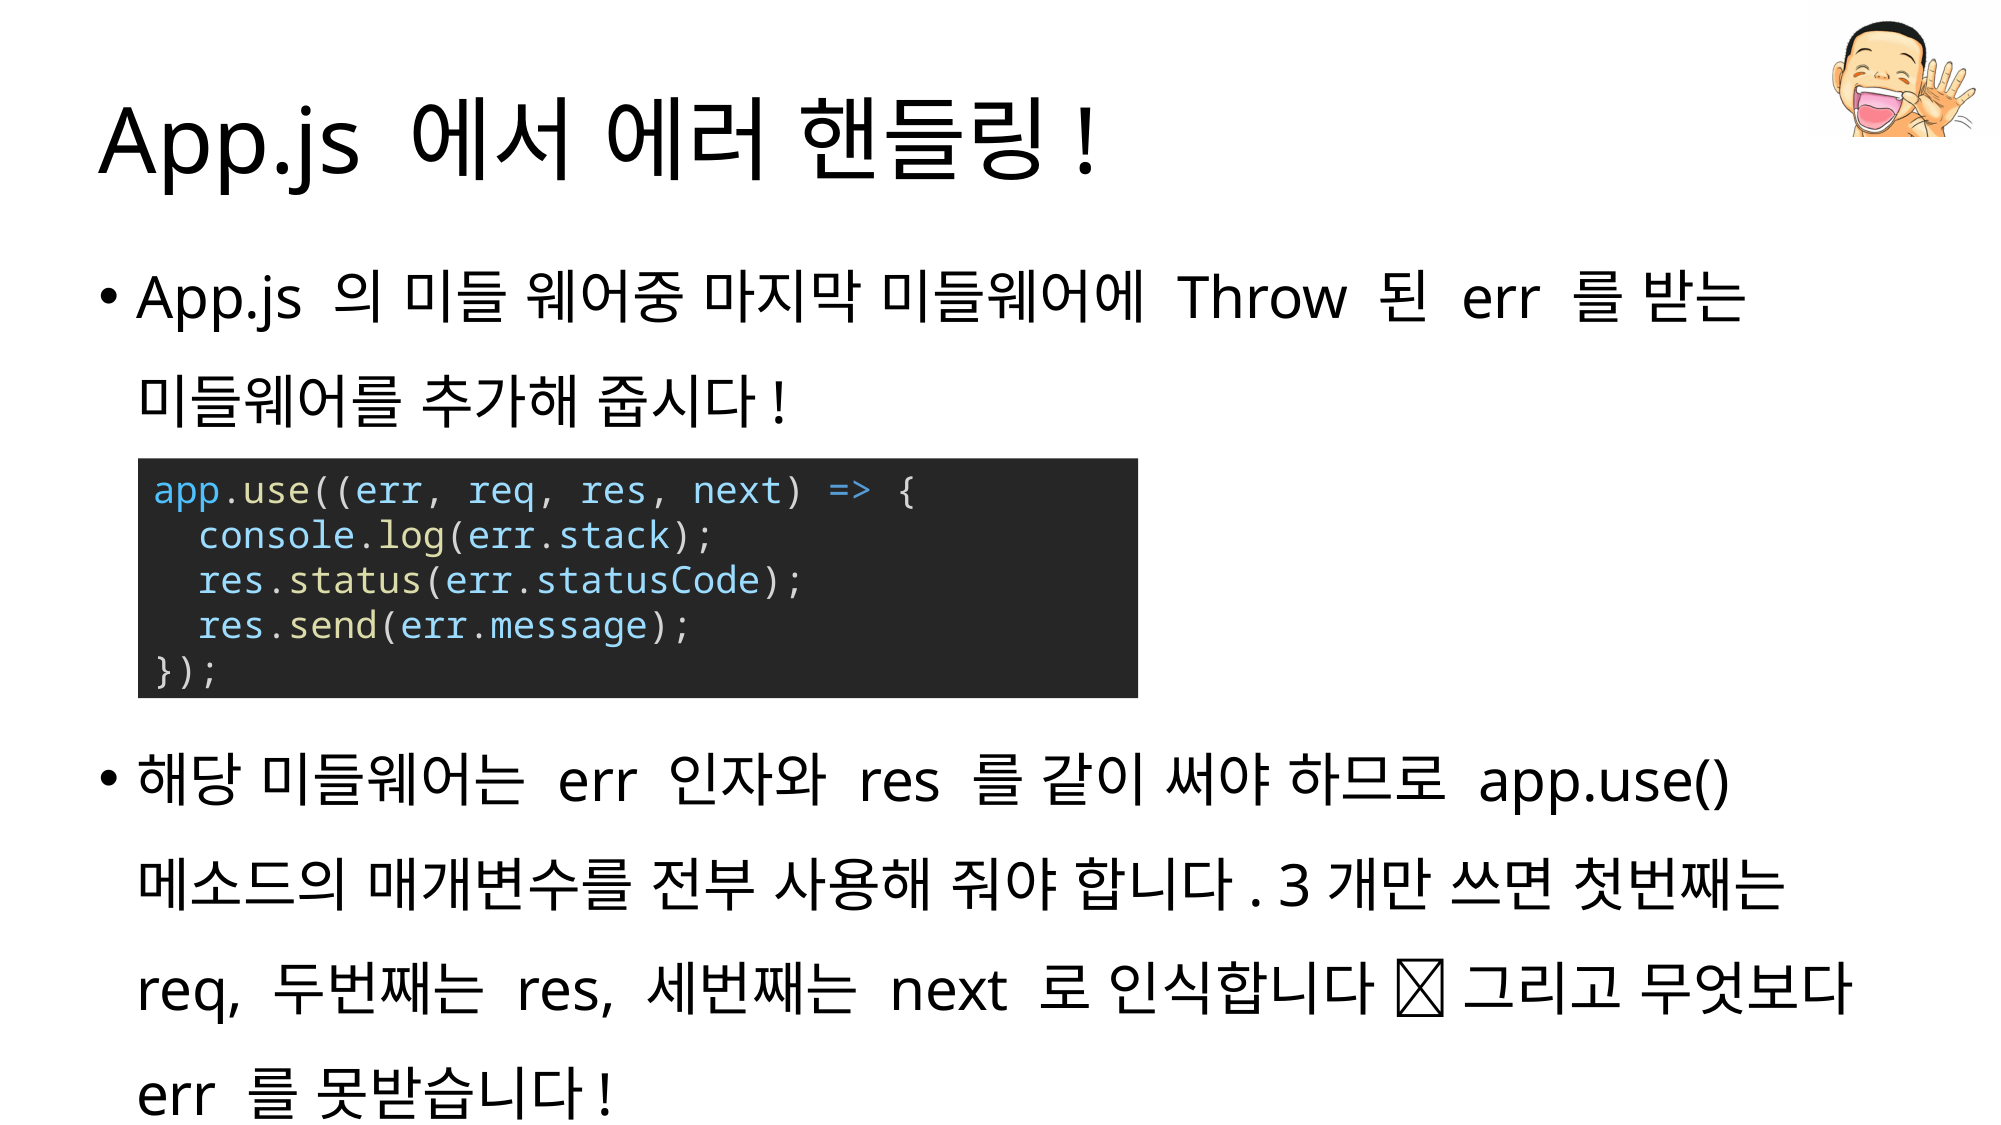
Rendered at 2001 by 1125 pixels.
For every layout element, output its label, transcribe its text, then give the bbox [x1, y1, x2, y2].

list App.js 의 미들 웨어중 마지막 미들웨어에 Throw 된 err 를 받는 미들웨어를 추가해 줍시다! 해당 미들웨어는 err 인자와 res 를 같이 써야 하므로 app.use() 메소드의 매개변수를 전부 사용해 줘야 합니다. 3개만 쓰면 첫번째는 req, 두번째는 res, 세번째는 next 로 인식합니다  그리고 무엇보다 err 를 못받습니다! [83, 217, 1931, 1125]
picture [1931, 0, 2000, 137]
text_box app.use((err, req, res, next) => { console.log(err.stack); res.status(err.statusCode); res.send(err.message); }); [138, 458, 1139, 699]
title App.js 에서 에러 핸들링! [83, 0, 1931, 217]
